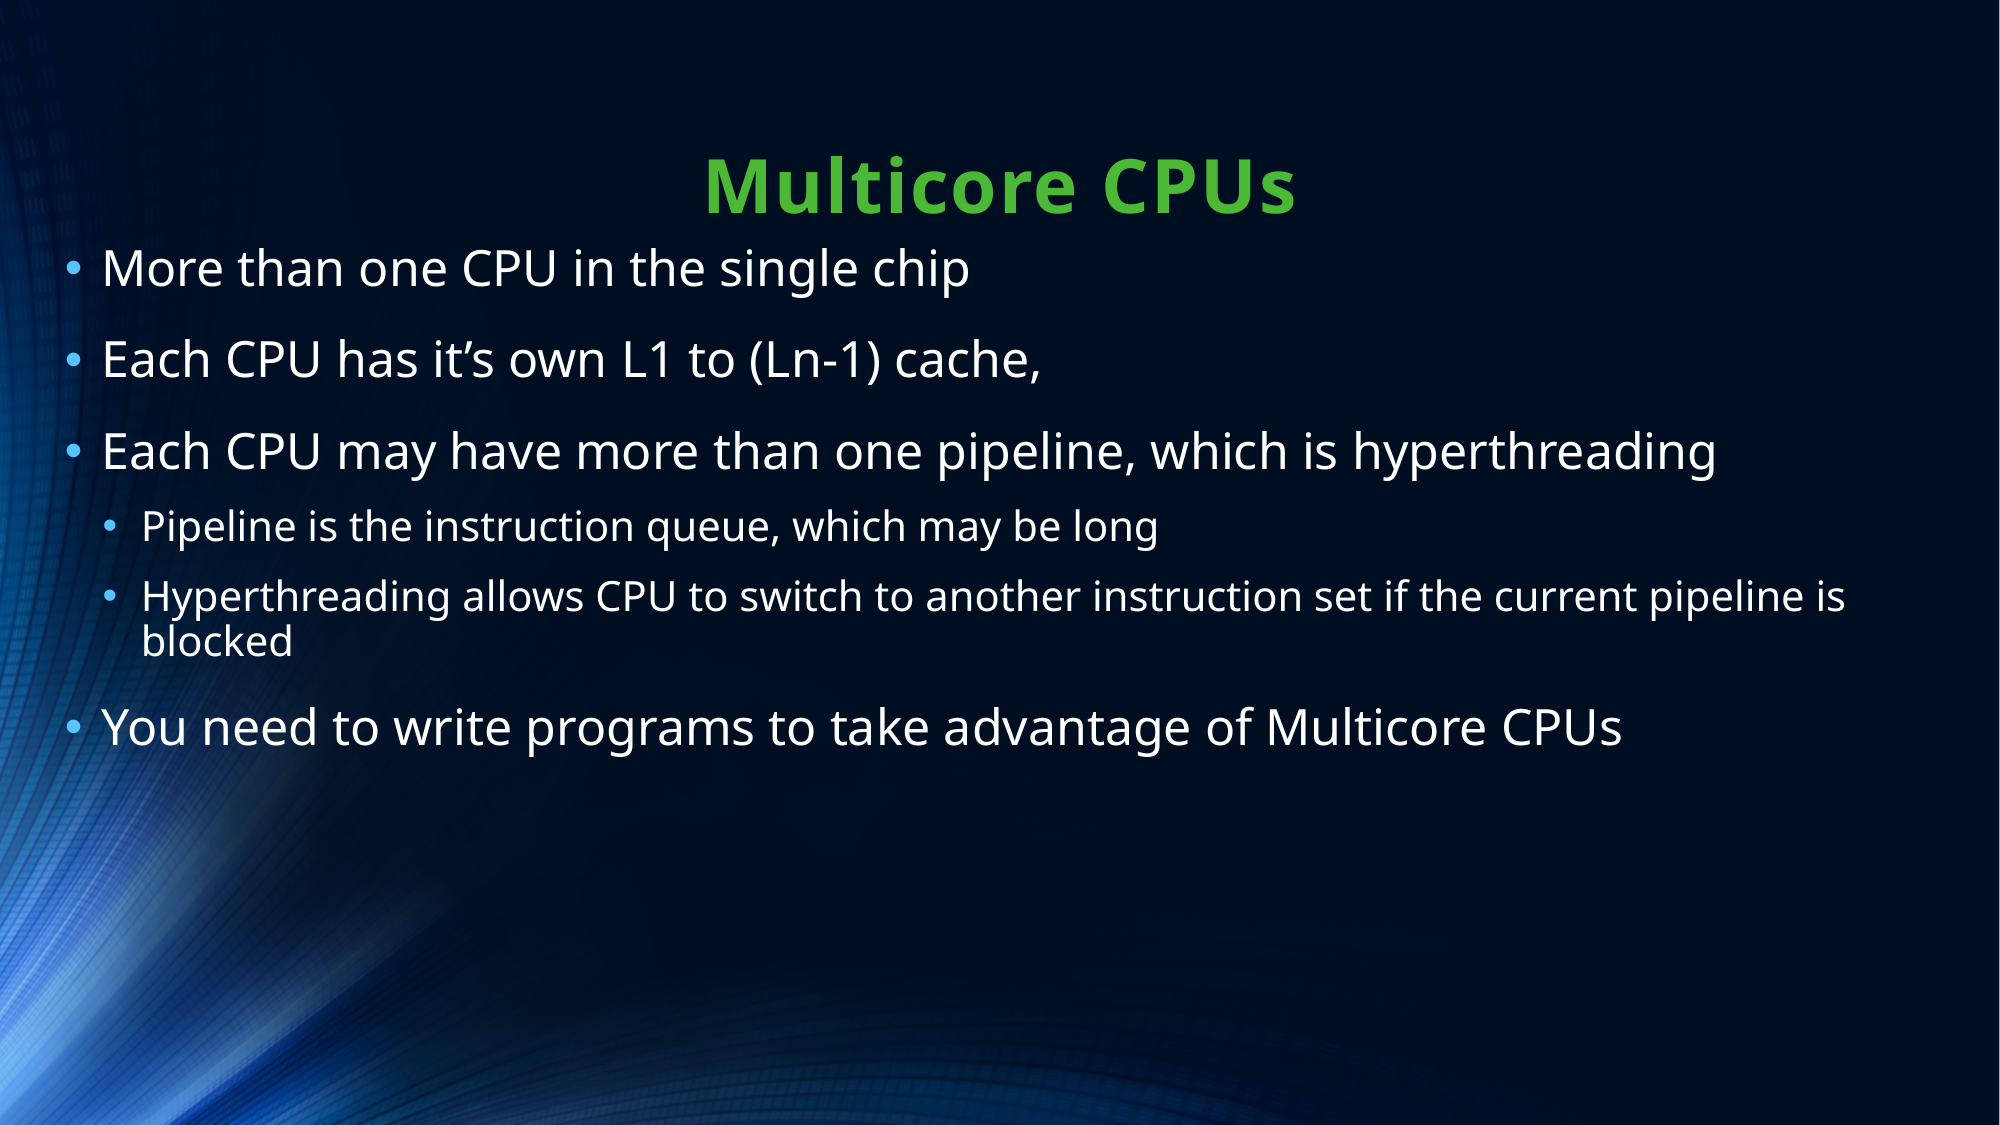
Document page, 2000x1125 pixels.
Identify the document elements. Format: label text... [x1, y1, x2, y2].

title Multicore CPUs [249, 62, 1750, 235]
picture [0, 0, 2000, 1125]
list More than one CPU in the single chip Each CPU has it’s own L1 to (Ln-1) cache, Each CPU may have more than one pipeline, which is hyperthreading Pipeline is the instruction queue, which may be long Hyperthreading allows CPU to switch to another instruction set if the current pipeline is blocked You need to write programs to take advantage of Multicore CPUs [49, 235, 1975, 1075]
